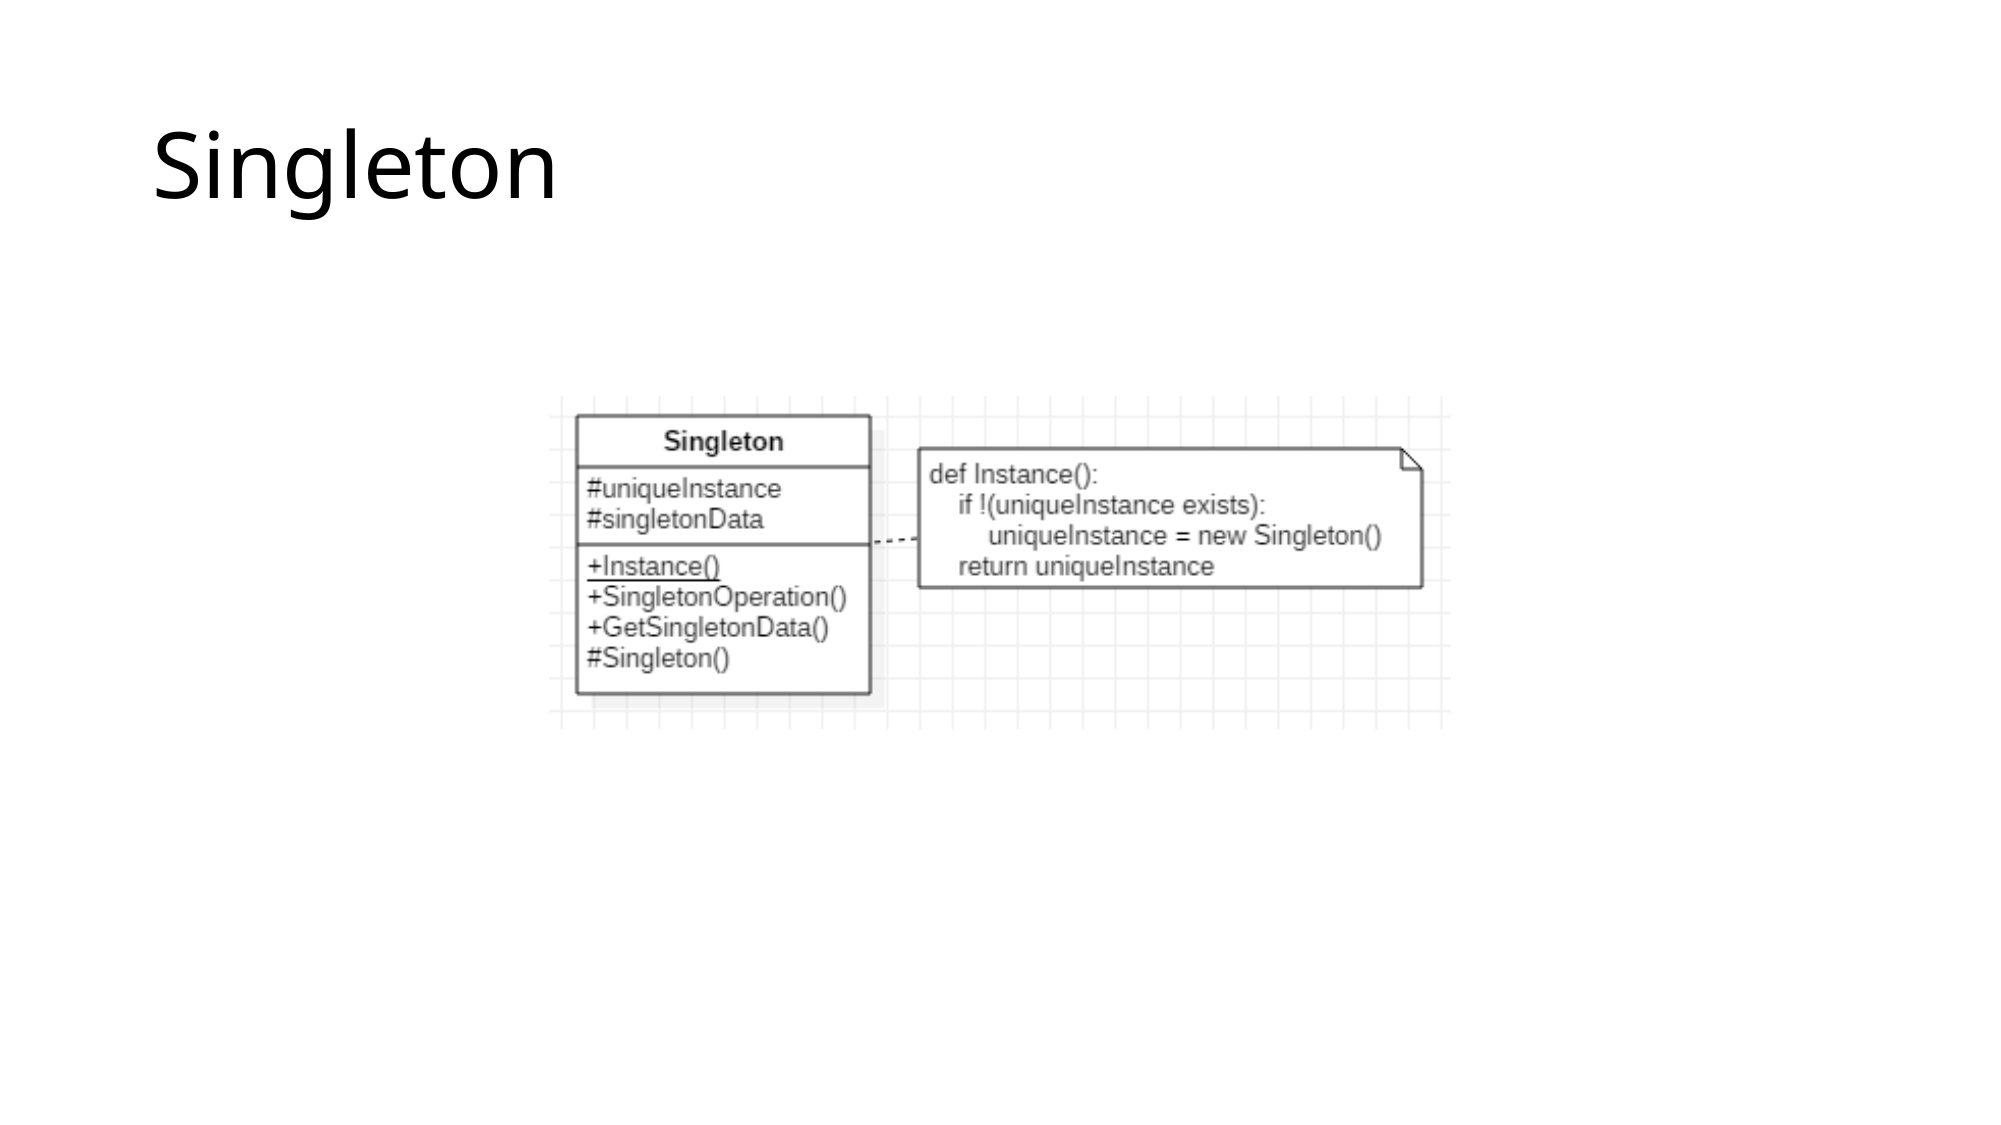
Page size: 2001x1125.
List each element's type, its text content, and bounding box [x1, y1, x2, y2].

title Singleton [137, 59, 1863, 278]
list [549, 396, 1451, 729]
